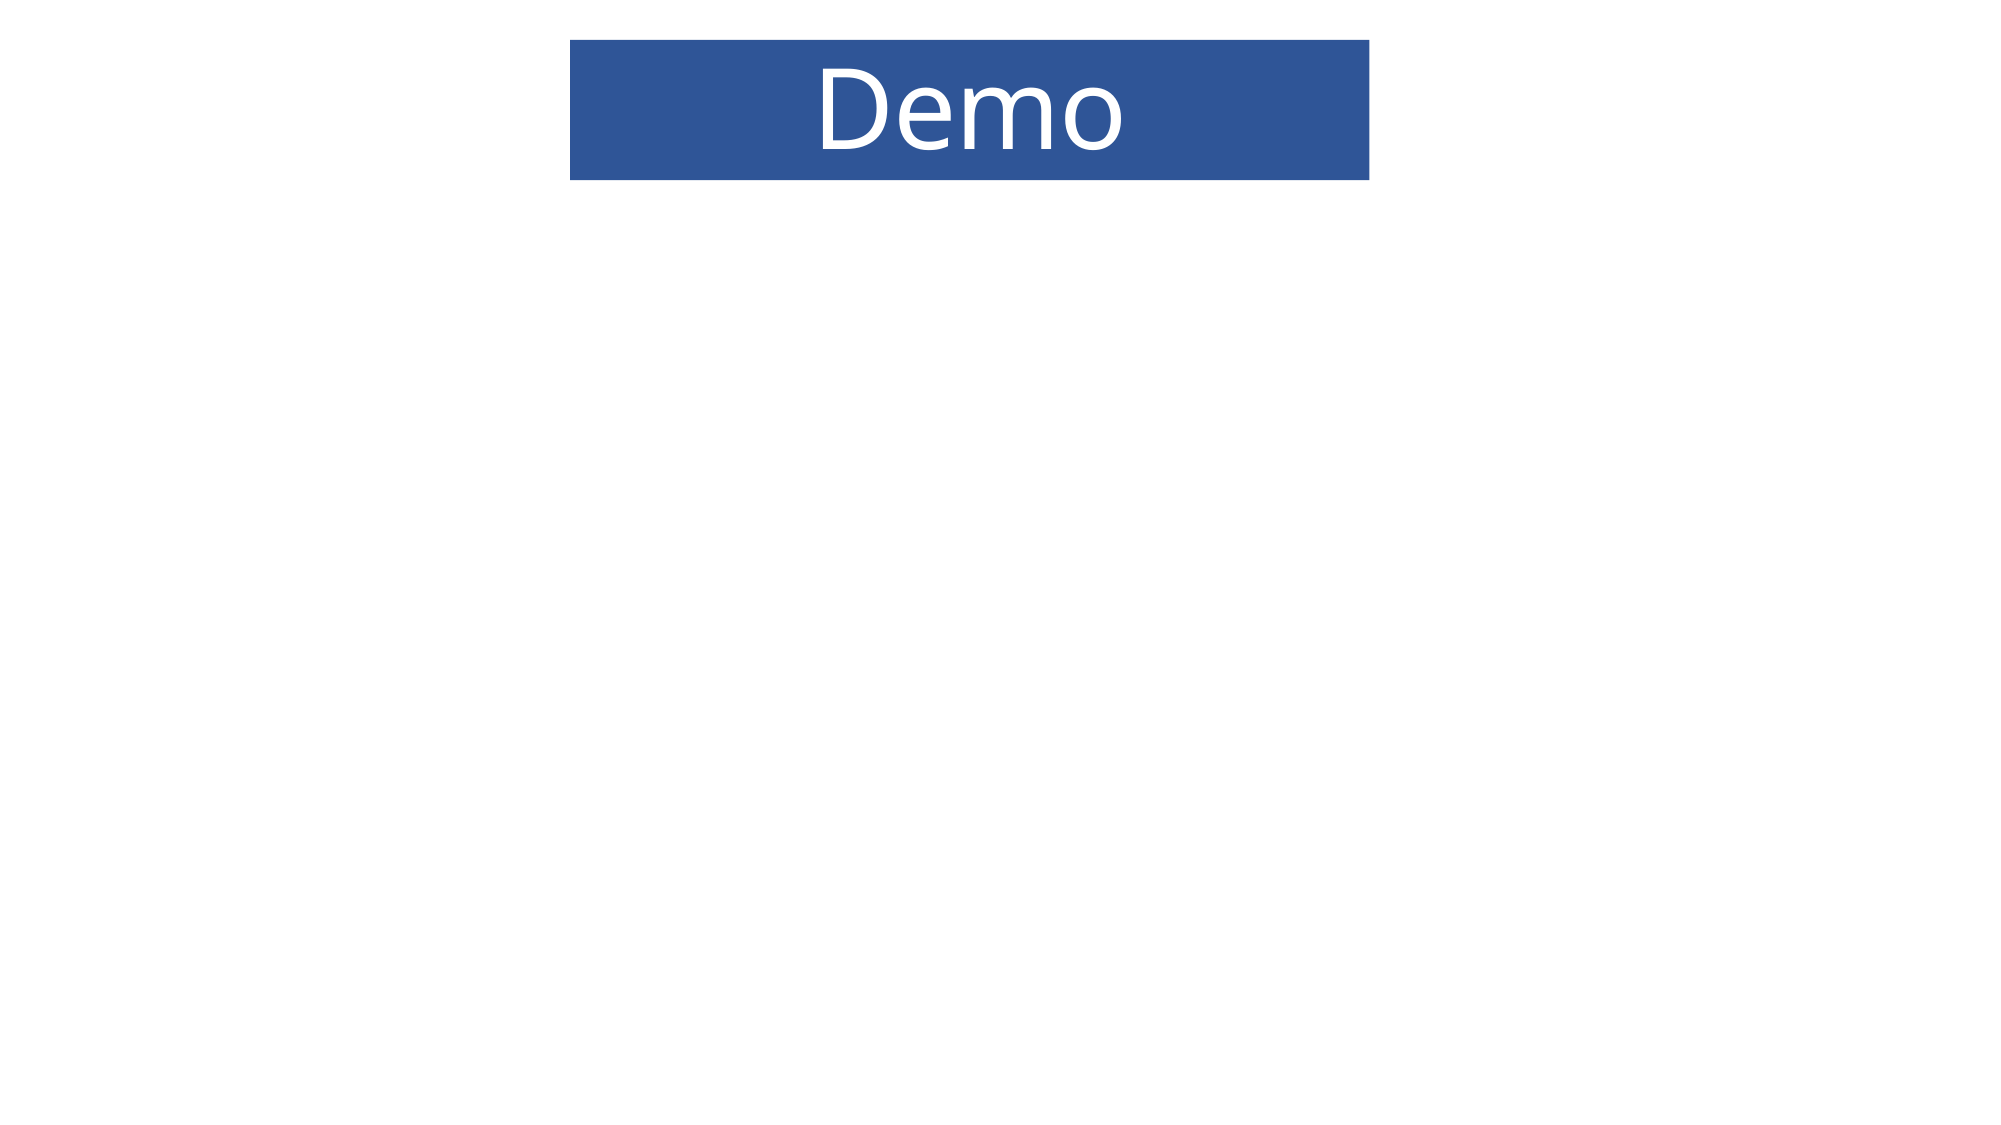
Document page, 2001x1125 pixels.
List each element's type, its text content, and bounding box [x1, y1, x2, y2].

text_box Demo [570, 39, 1370, 181]
